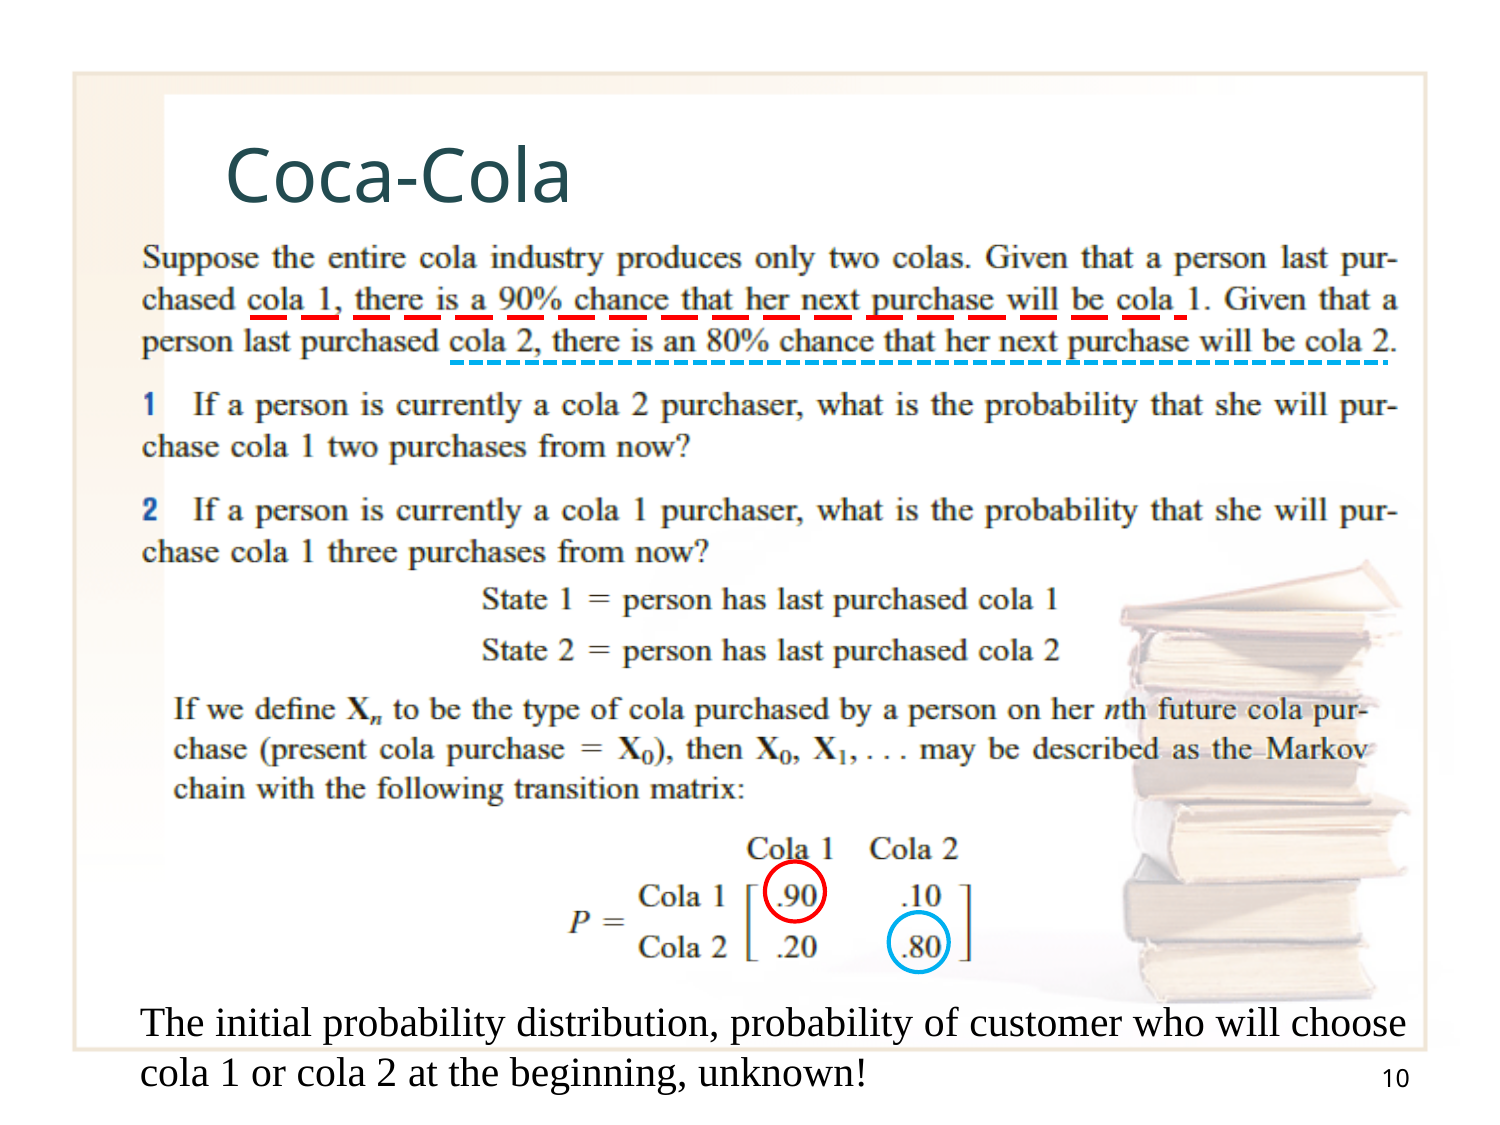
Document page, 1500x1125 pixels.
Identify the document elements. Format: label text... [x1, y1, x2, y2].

slide_number 10 [1074, 1054, 1426, 1109]
title Coca-Cola [209, 112, 1373, 233]
picture [892, 915, 946, 964]
picture [137, 237, 1409, 964]
text_box The initial probability distribution, probability of customer who will choose cola 1 or cola 2 at the beginning, unknown! [125, 987, 1425, 1103]
